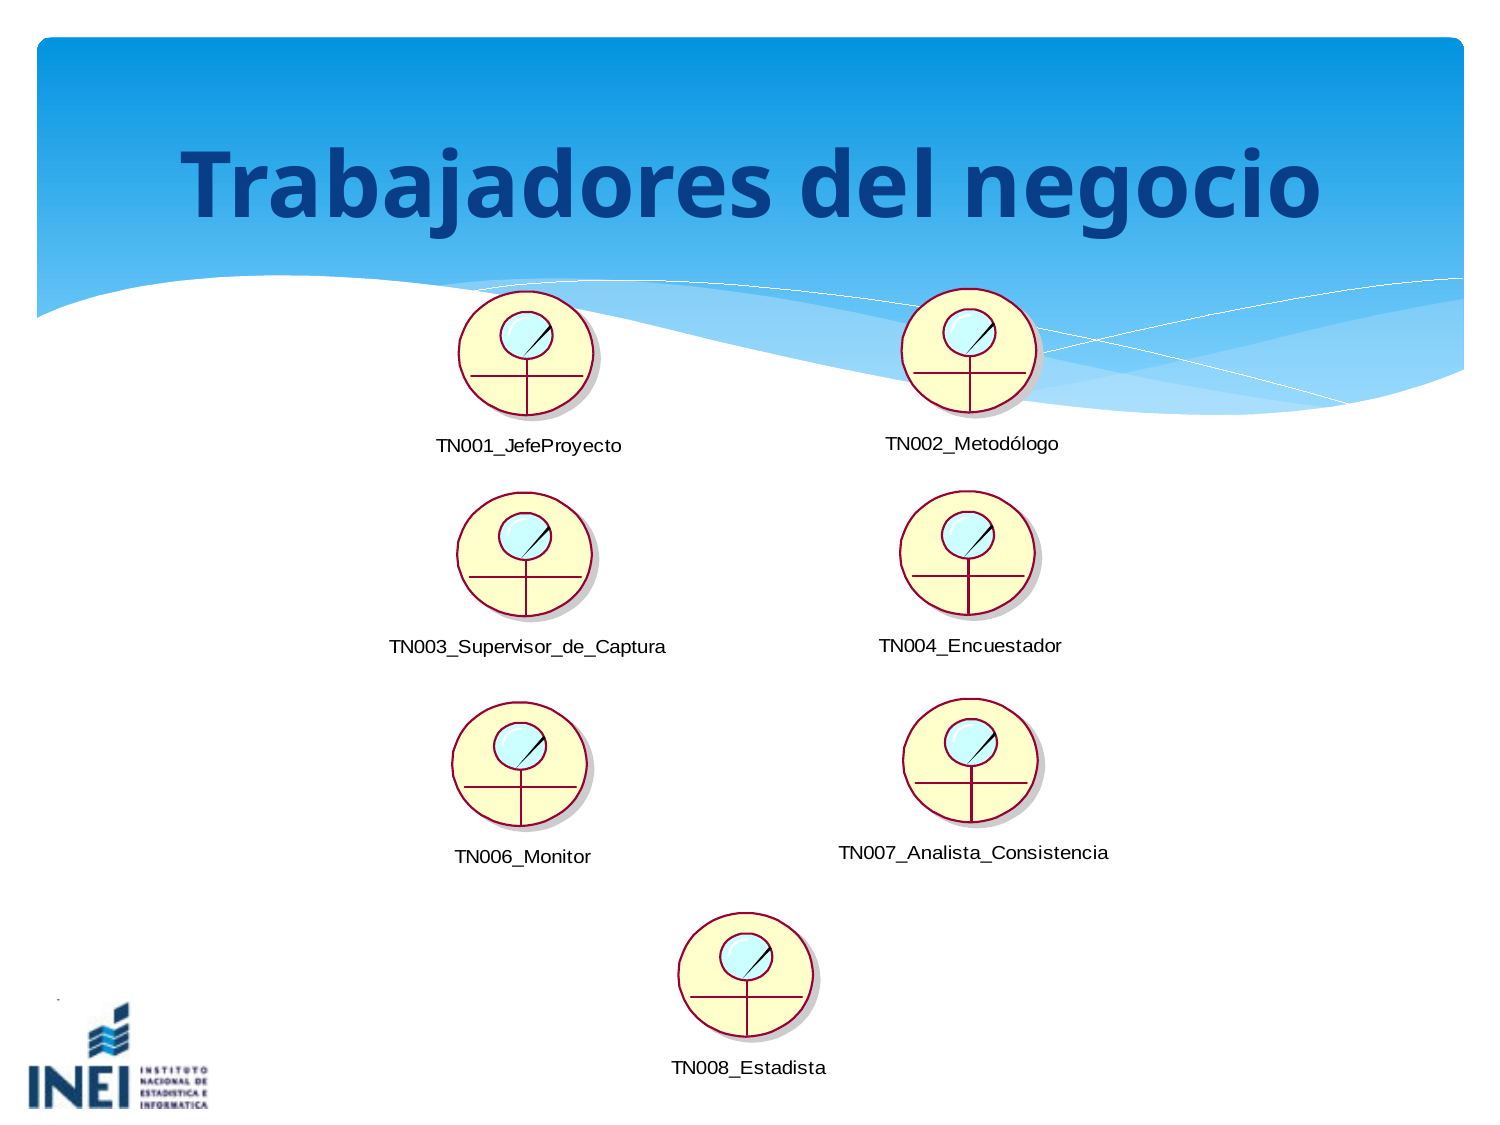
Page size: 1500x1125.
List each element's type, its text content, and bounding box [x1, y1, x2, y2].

title Trabajadores del negocio [76, 77, 1428, 284]
picture [265, 243, 1232, 1125]
picture [17, 999, 219, 1109]
